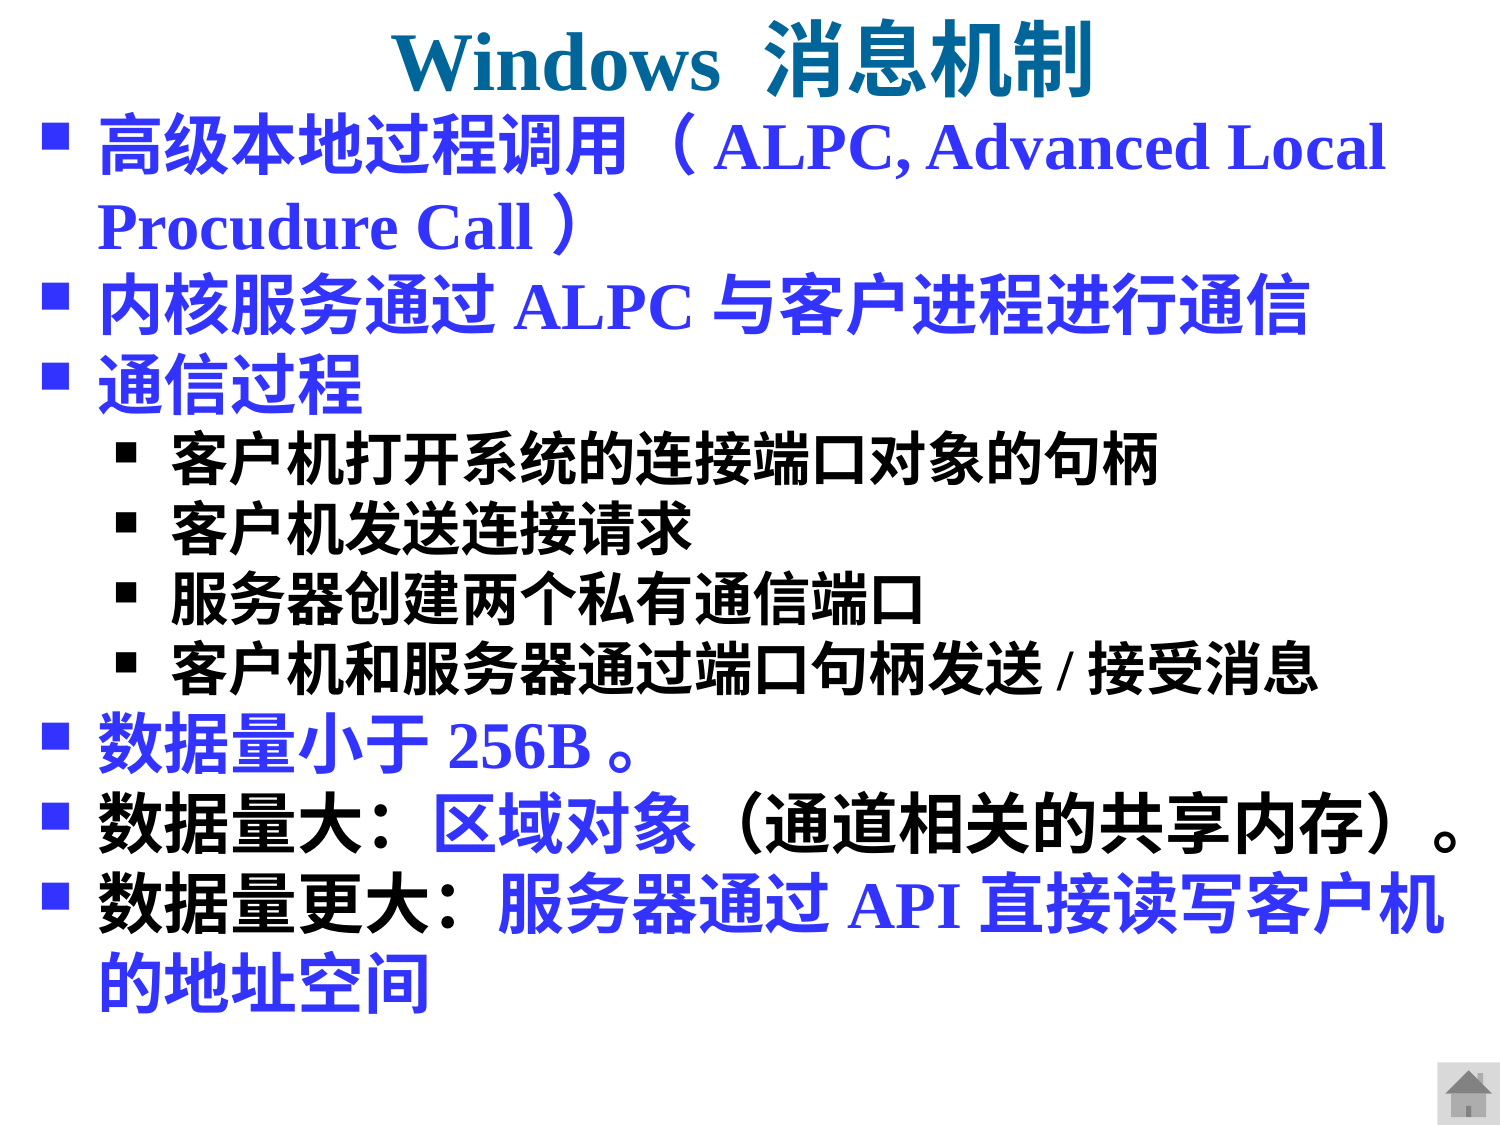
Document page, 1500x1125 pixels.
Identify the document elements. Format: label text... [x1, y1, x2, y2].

text_box 高级本地过程调用（ALPC, Advanced Local Procudure Call） 内核服务通过ALPC与客户进程进行通信 通信过程 客户机打开系统的连接端口对象的句柄 客户机发送连接请求 服务器创建两个私有通信端口 客户机和服务器通过端口句柄发送/接受消息 数据量小于256B。 数据量大：区域对象（通道相关的共享内存）。 数据量更大：服务器通过API直接读写客户机的地址空间 [23, 95, 1500, 1024]
text_box [1437, 1062, 1500, 1125]
text_box Windows 消息机制 [375, 0, 1111, 95]
